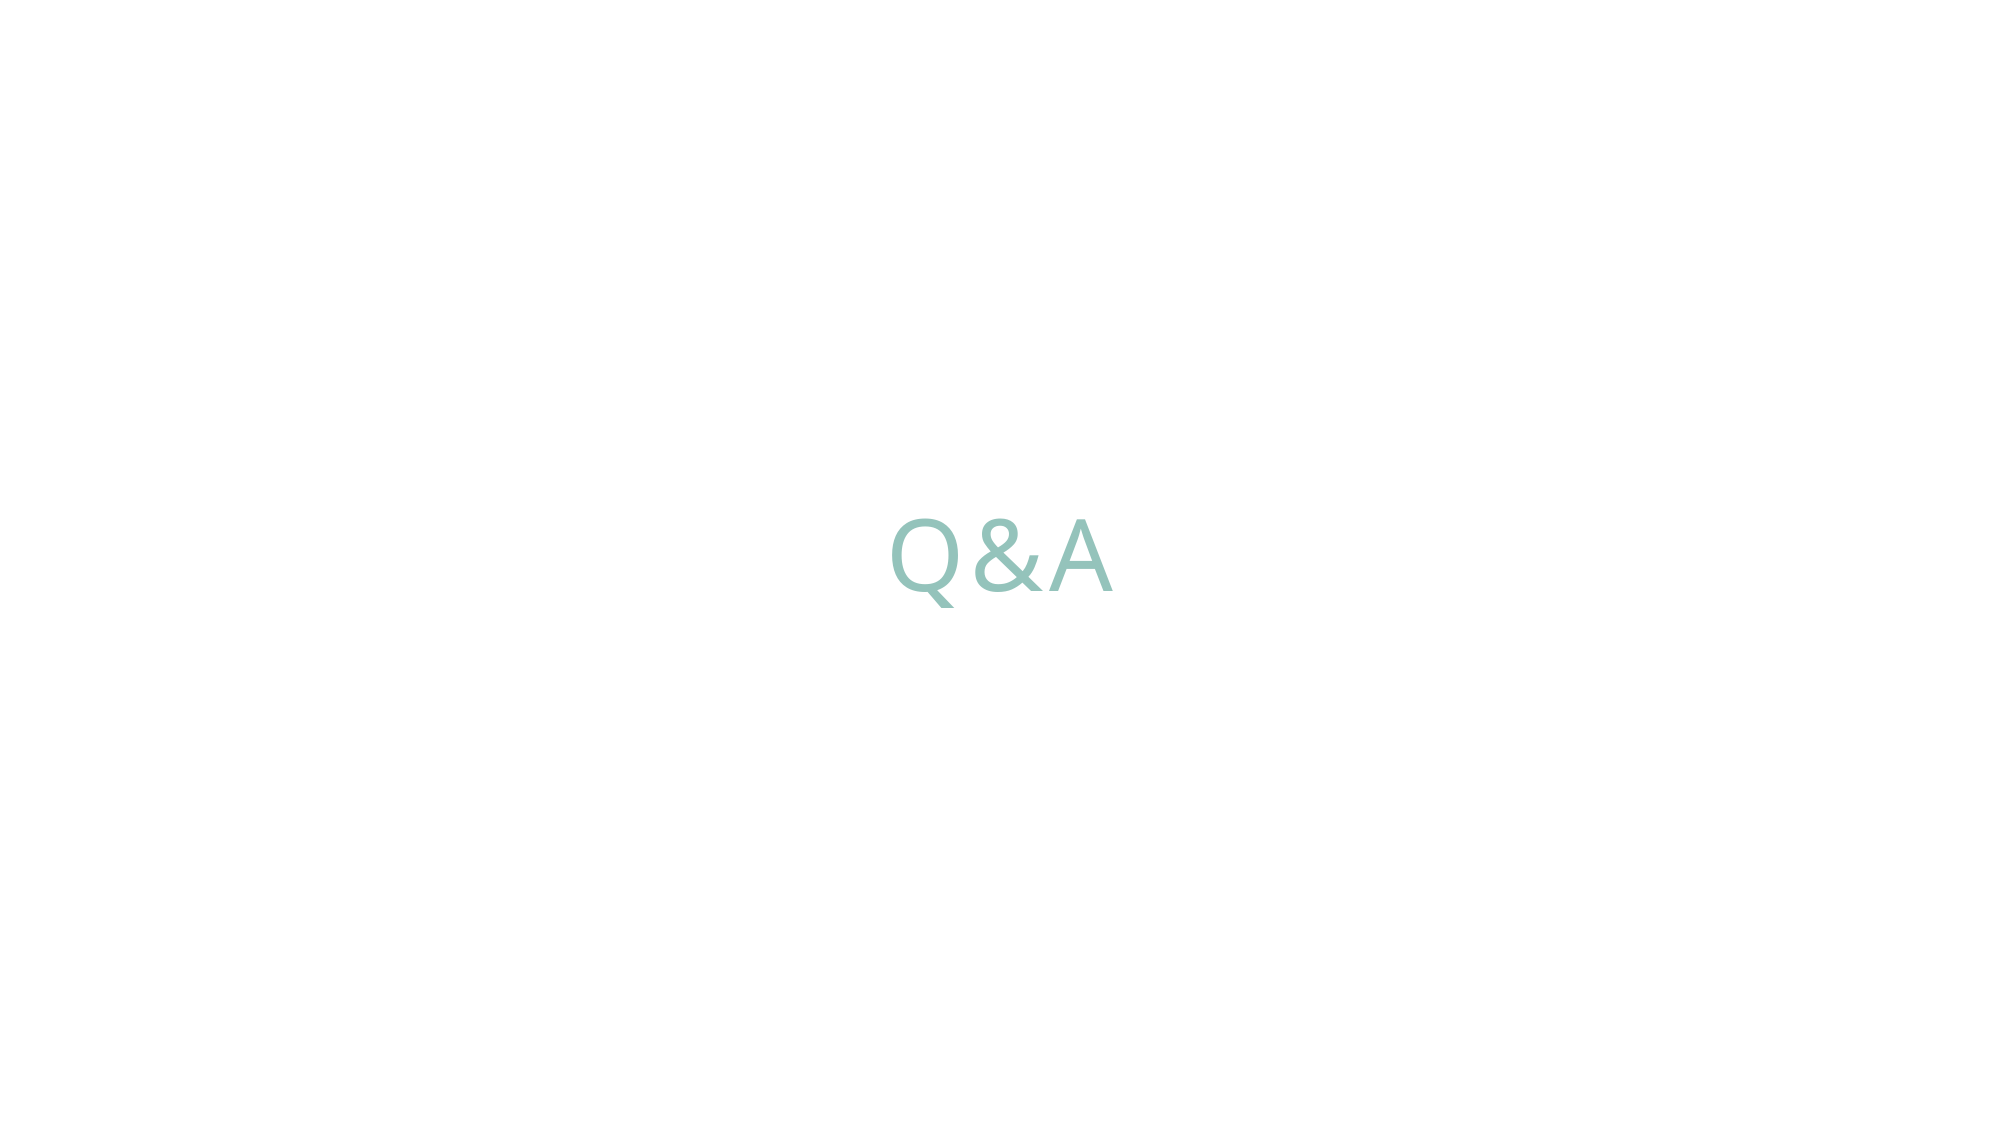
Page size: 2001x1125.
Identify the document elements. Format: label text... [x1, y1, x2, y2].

text_box Q&A [871, 484, 1129, 619]
